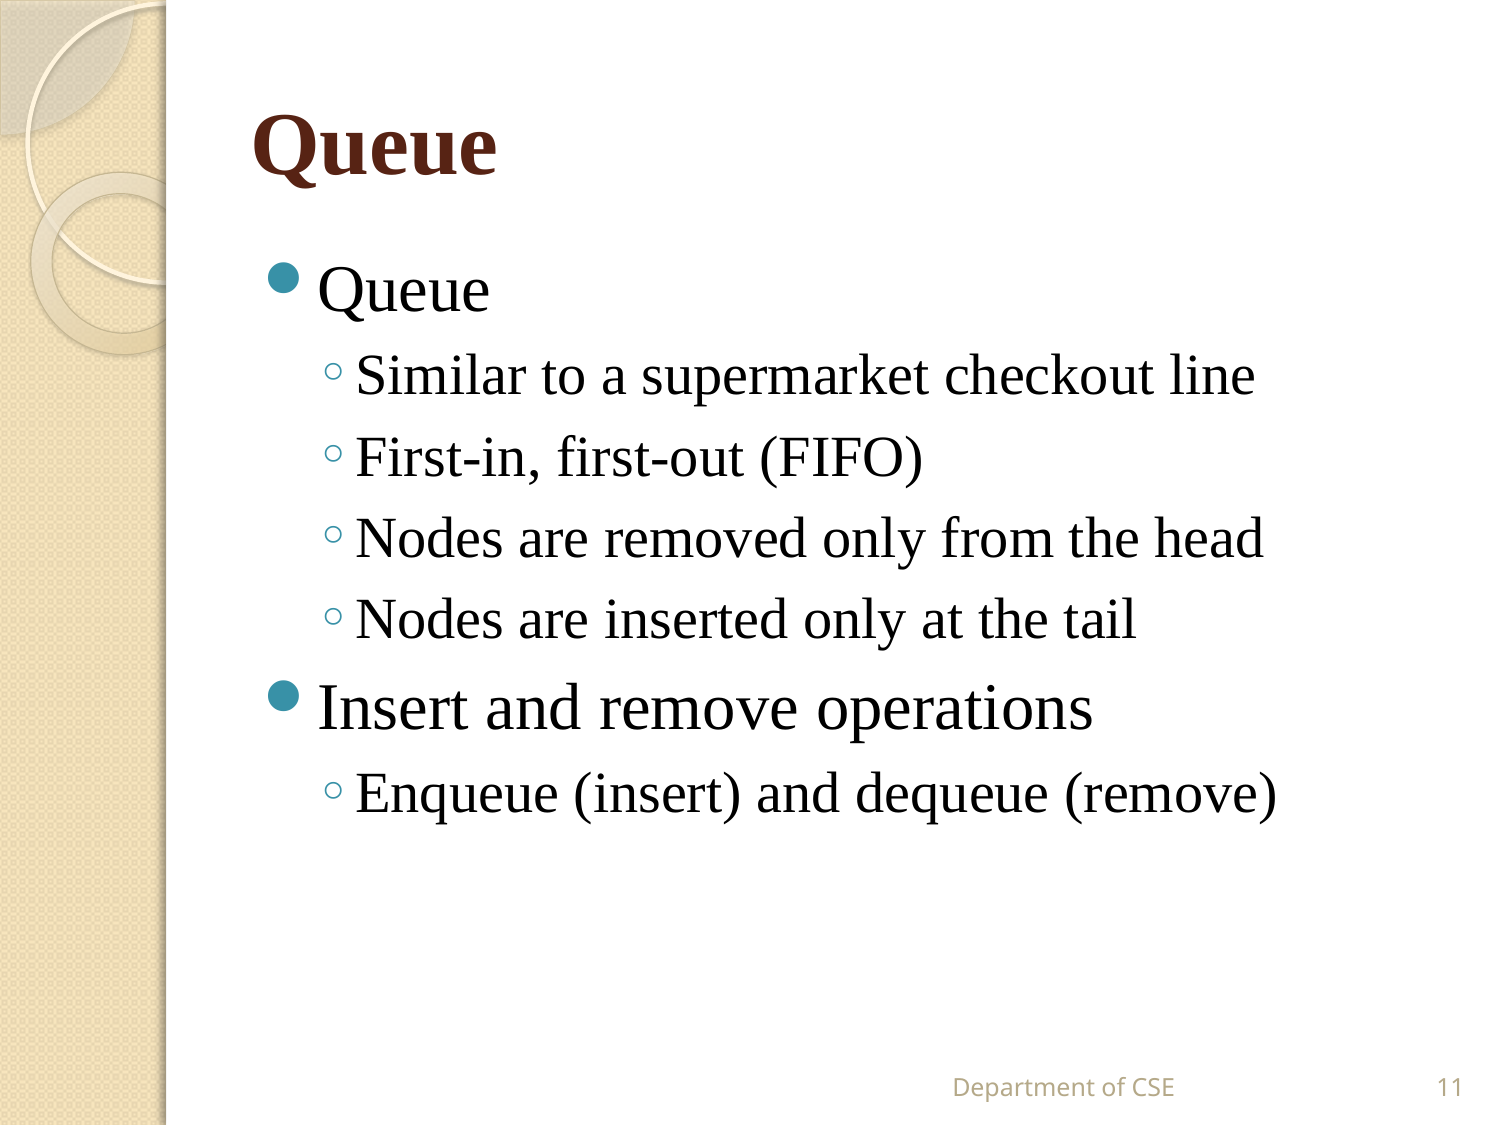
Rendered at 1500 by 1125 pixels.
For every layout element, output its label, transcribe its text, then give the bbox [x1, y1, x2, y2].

title Queue [235, 45, 1466, 233]
slide_number 11 [1413, 1034, 1488, 1113]
list Queue Similar to a supermarket checkout line First-in, first-out (FIFO) Nodes are removed only from the head Nodes are inserted only at the tail Insert and remove operations Enqueue (insert) and dequeue (remove) [235, 237, 1466, 1025]
footer Department of CSE [937, 1034, 1413, 1113]
